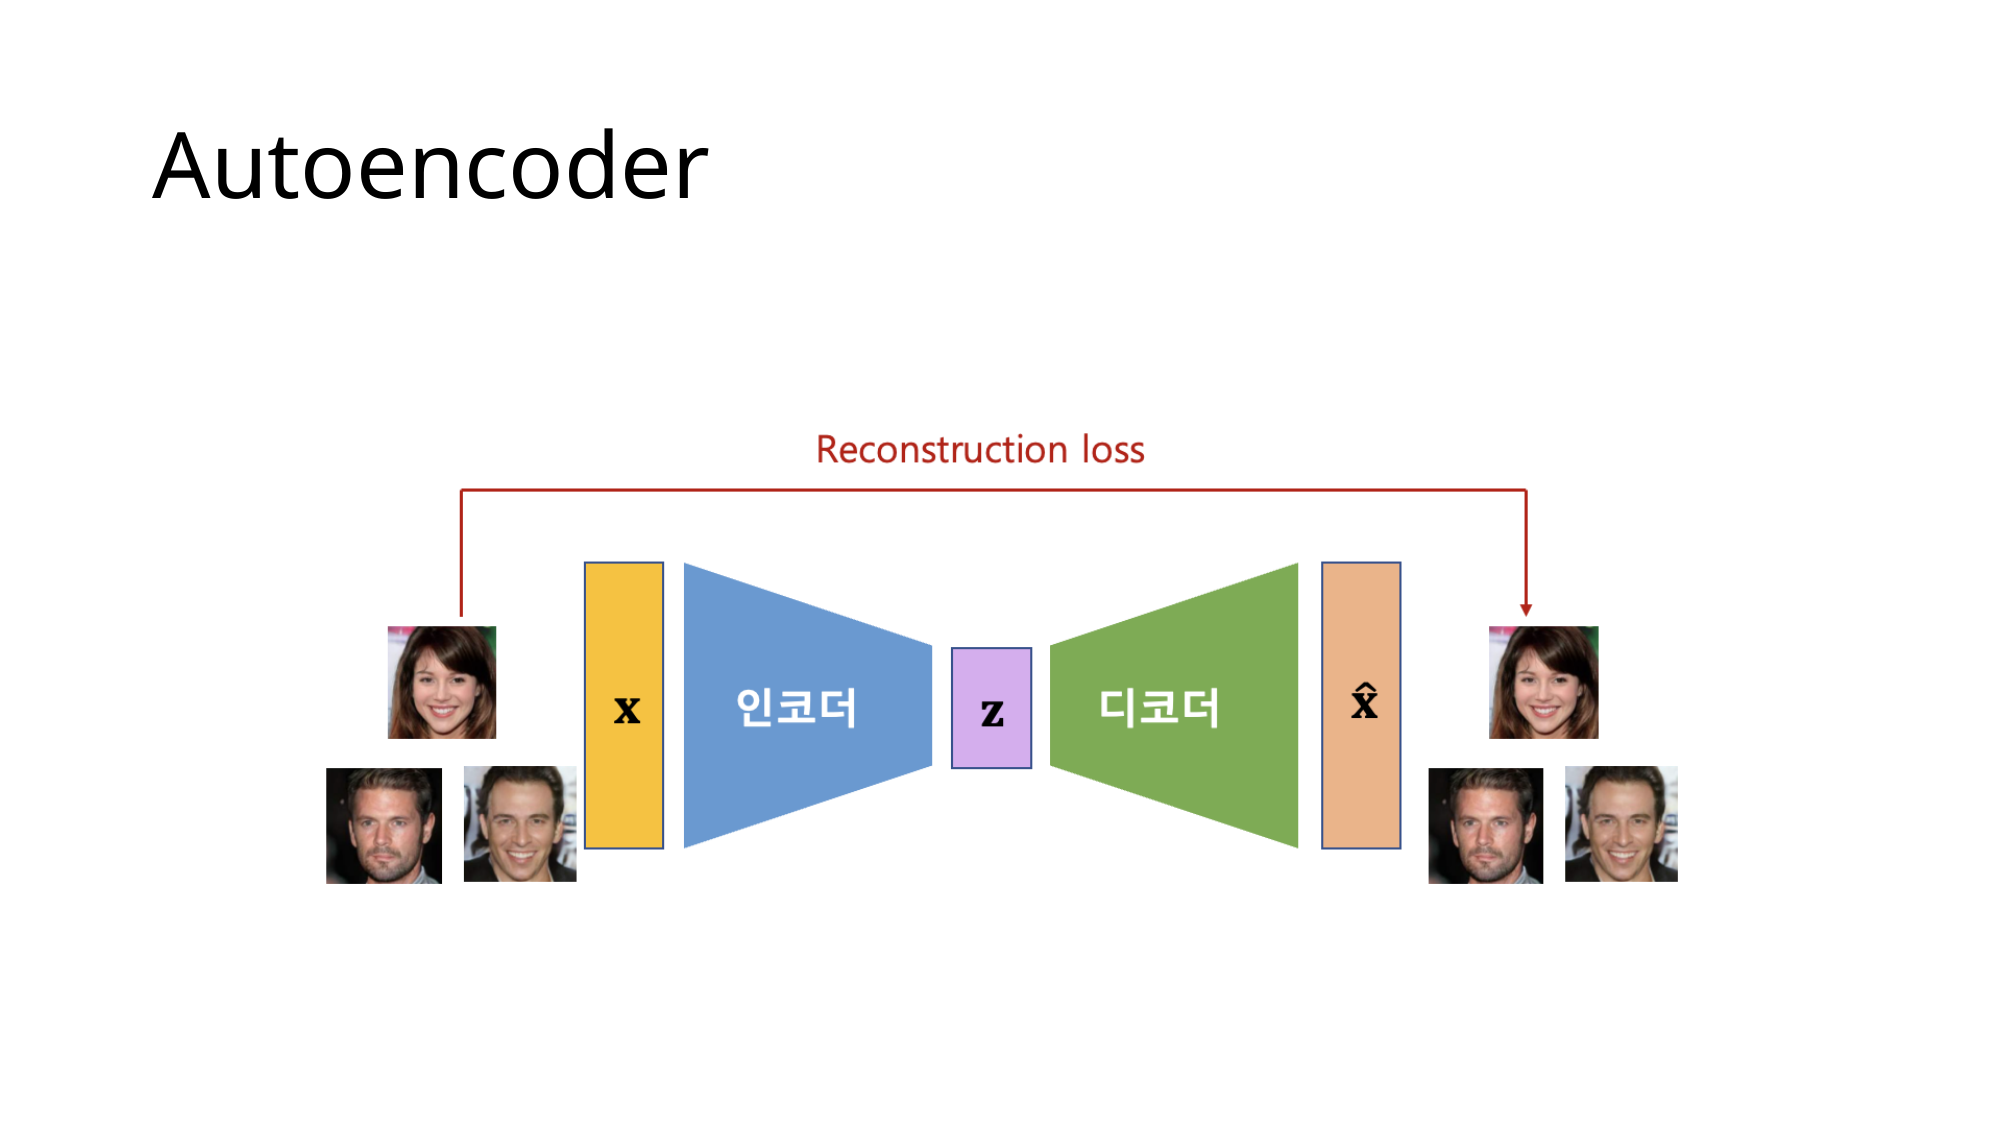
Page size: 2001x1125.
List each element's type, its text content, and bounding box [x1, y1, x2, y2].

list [295, 404, 1705, 909]
title Autoencoder [137, 59, 1863, 278]
